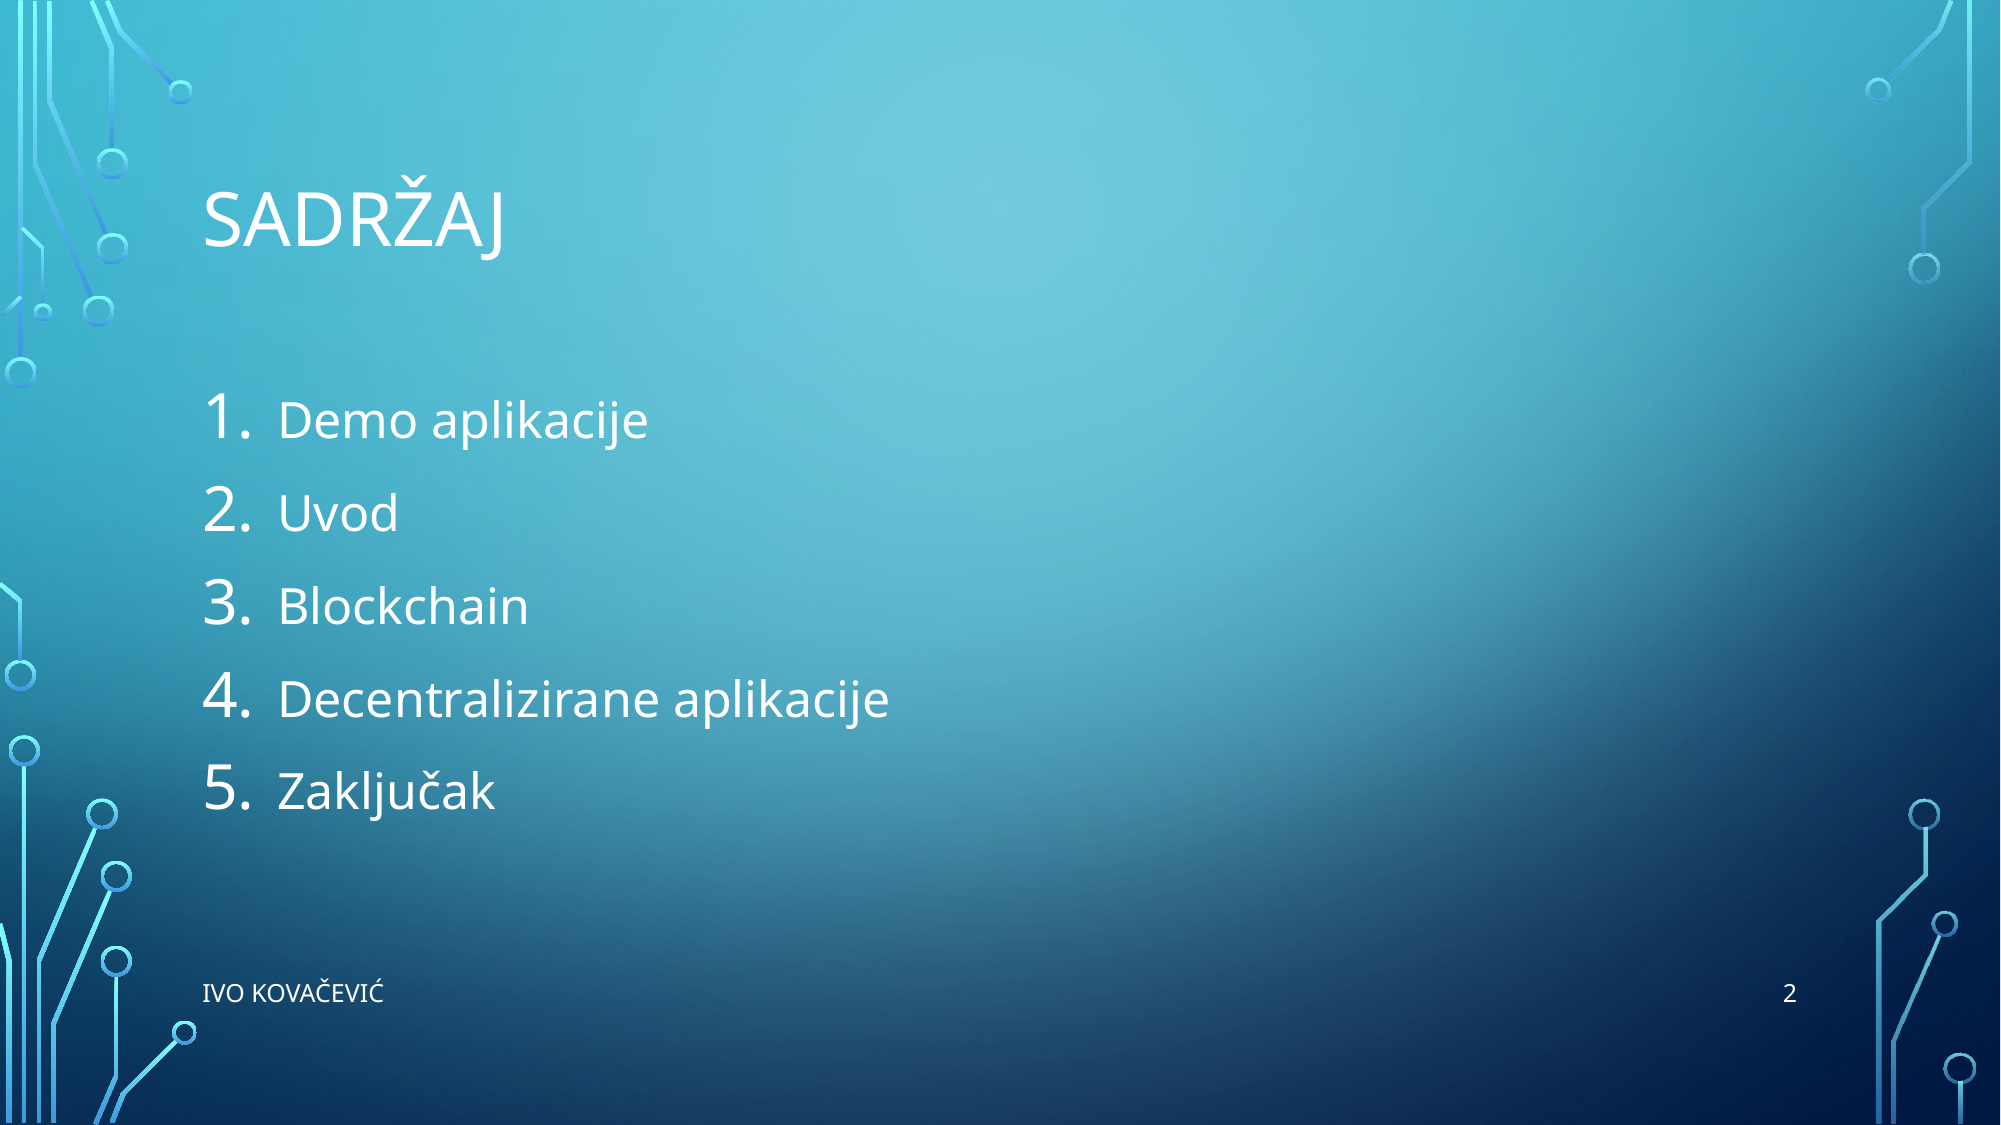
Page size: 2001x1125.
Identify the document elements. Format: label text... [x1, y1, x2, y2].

list Demo aplikacije Uvod Blockchain Decentralizirane aplikacije Zaključak [187, 369, 1813, 950]
footer Ivo Kovačević [187, 965, 1211, 1025]
slide_number 2 [1685, 965, 1813, 1025]
title sadržaj [187, 101, 1813, 344]
